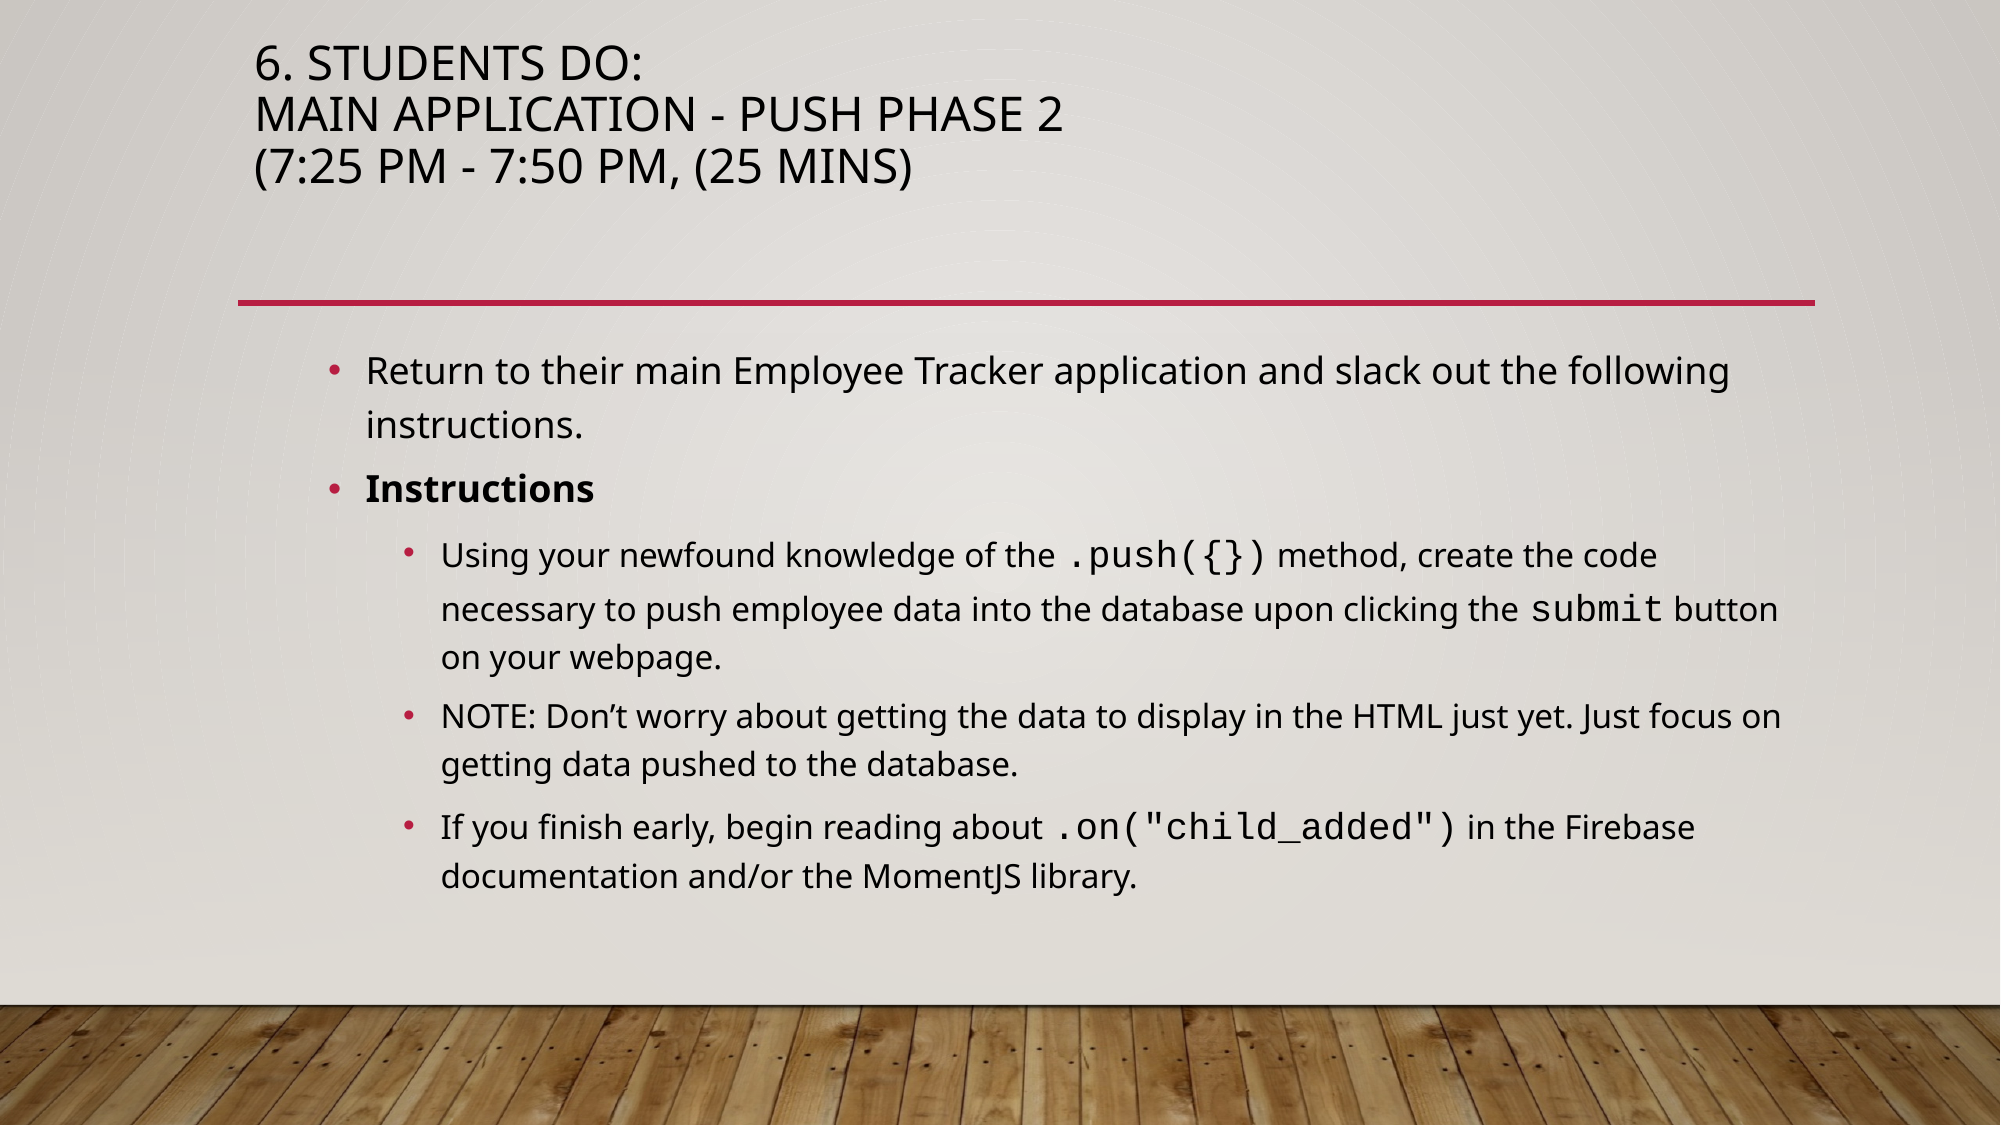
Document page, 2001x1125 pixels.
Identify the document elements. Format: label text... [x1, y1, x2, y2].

title 6. Students Do: Main Application - Push Phase 2 (7:25 PM - 7:50 PM, (25 mins) [239, 31, 1815, 204]
picture [0, 1005, 2000, 1125]
list Return to their main Employee Tracker application and slack out the following instructions. Instructions Using your newfound knowledge of the .push({}) method, create the code necessary to push employee data into the database upon clicking the submit button on your webpage. NOTE: Don’t worry about getting the data to display in the HTML just yet. Just focus on getting data pushed to the database. If you finish early, begin reading about .on("child_added") in the Firebase documentation and/or the MomentJS library. [238, 330, 1814, 897]
